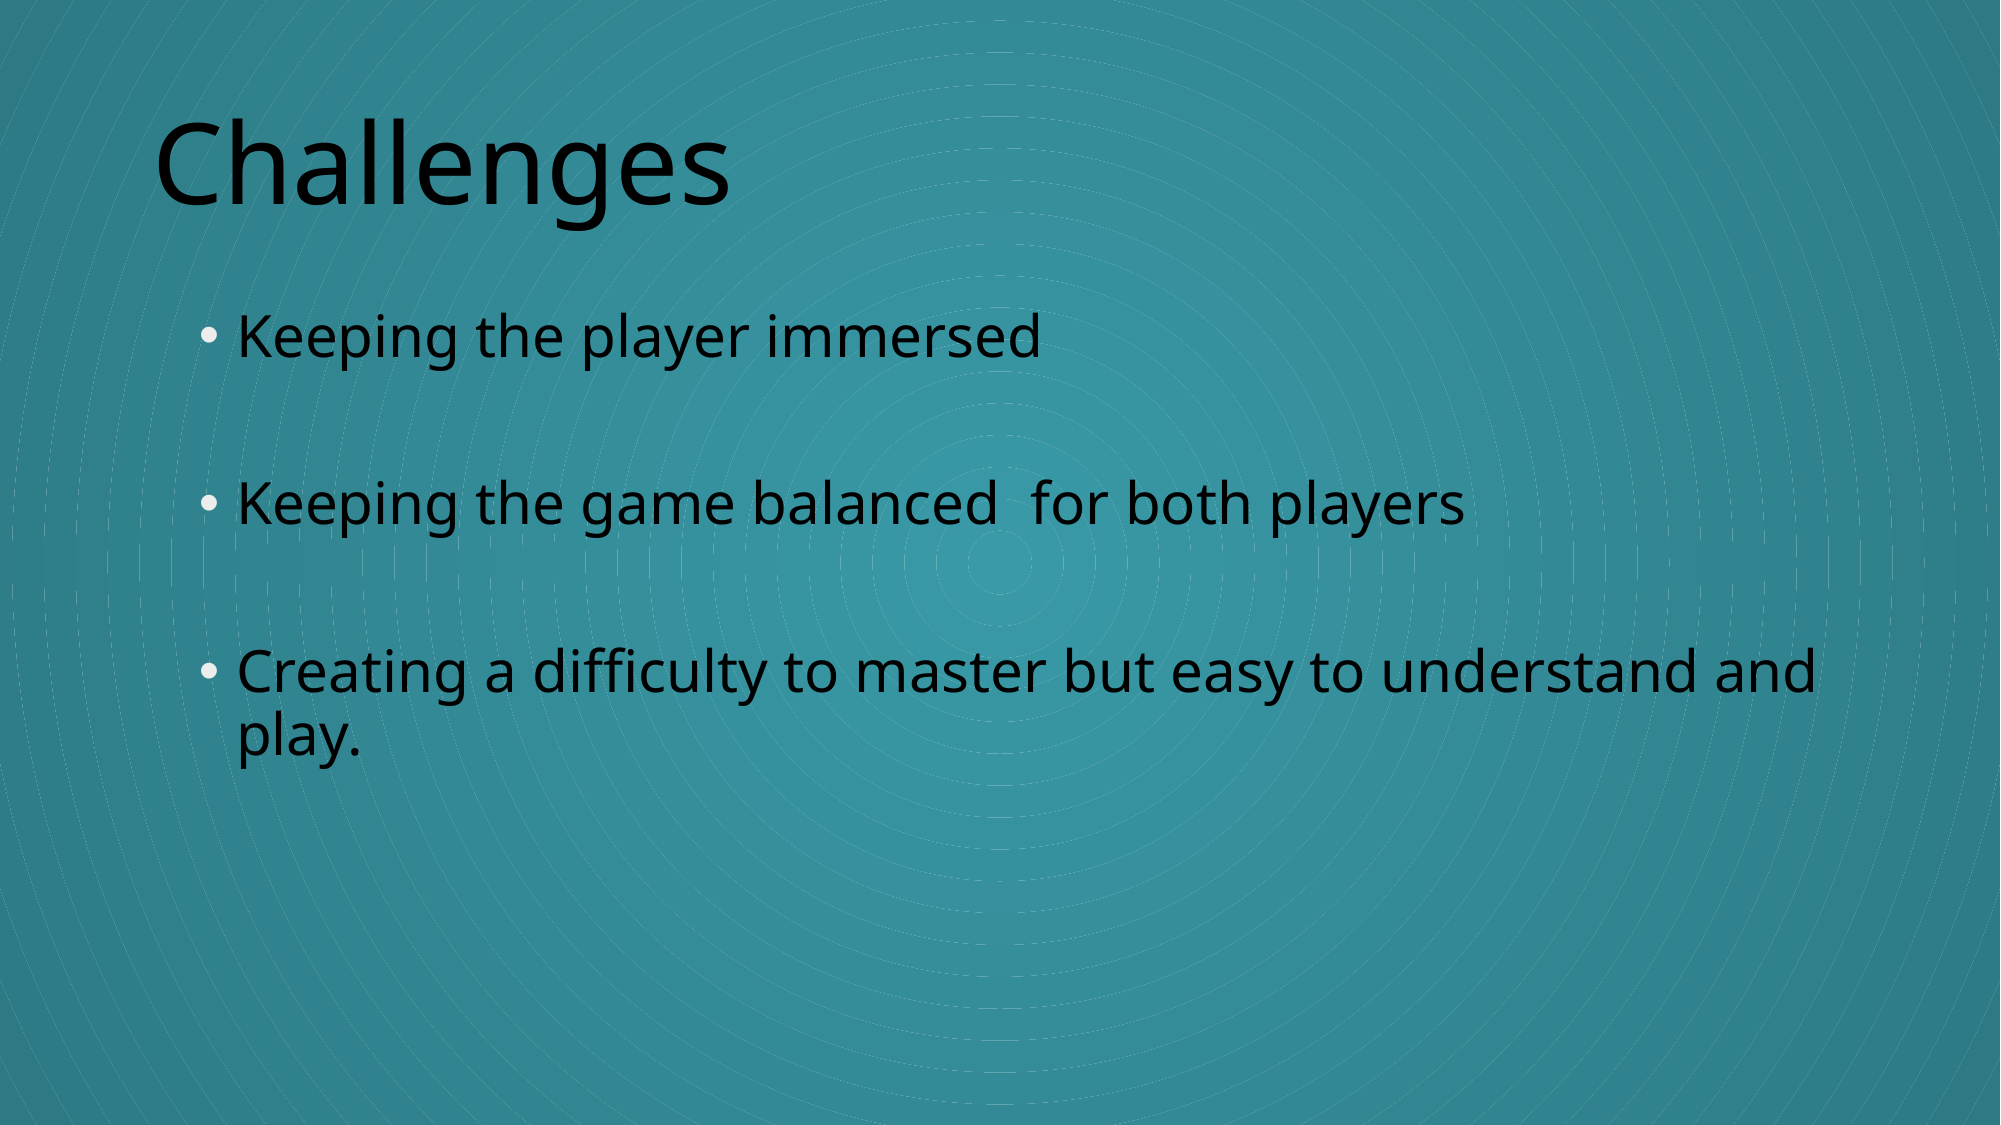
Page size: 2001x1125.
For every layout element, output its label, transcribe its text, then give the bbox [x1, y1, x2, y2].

list Keeping the player immersed Keeping the game balanced for both players Creating a difficulty to master but easy to understand and play. [183, 299, 1863, 1014]
title Challenges [137, 59, 1863, 278]
